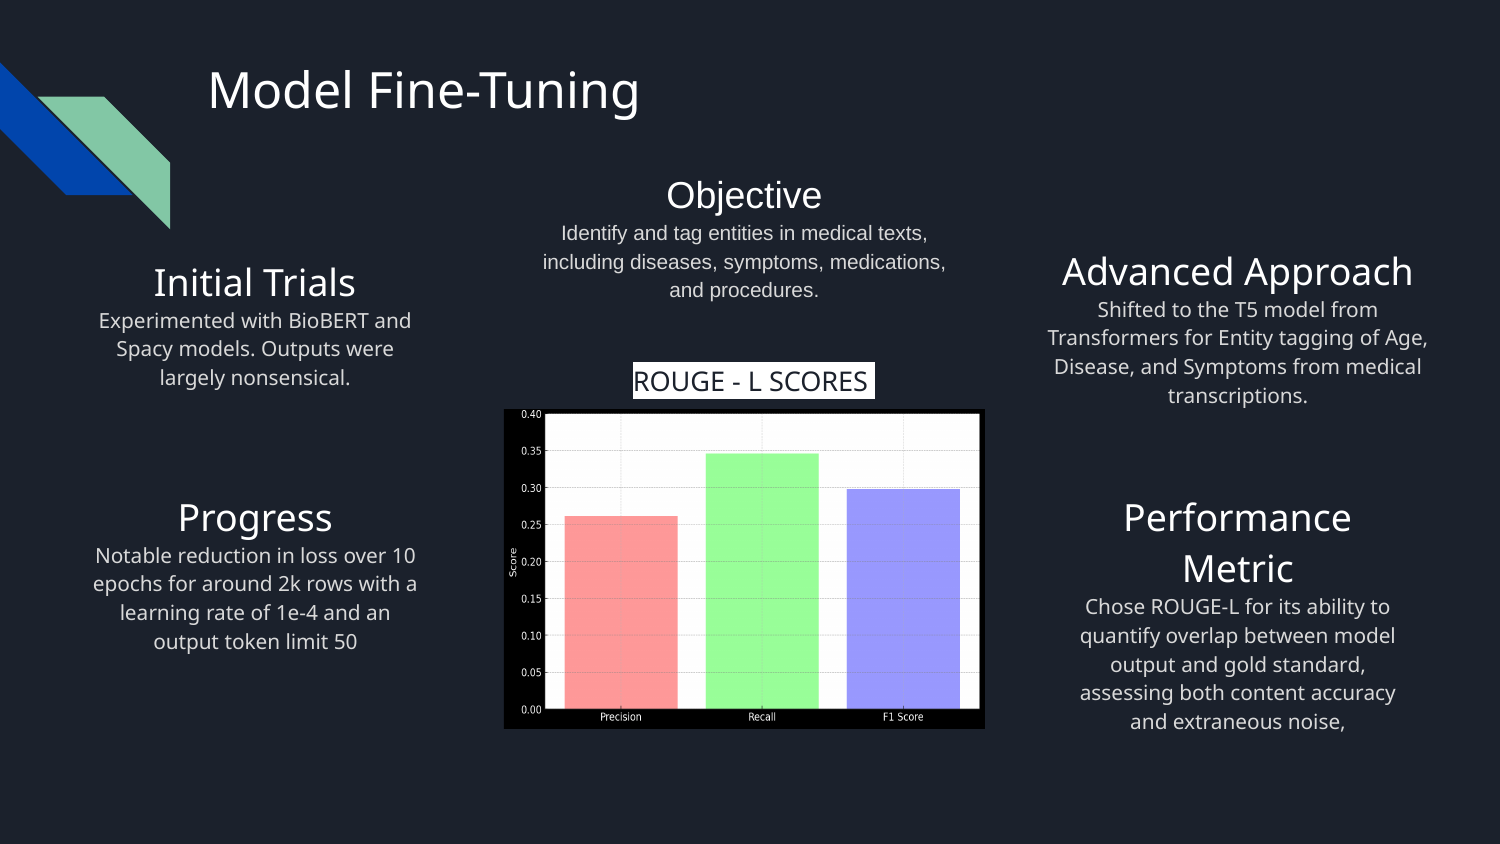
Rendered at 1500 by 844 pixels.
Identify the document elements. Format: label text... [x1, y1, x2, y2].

title Model Fine-Tuning [192, 43, 1347, 194]
text_box Performance Metric Chose ROUGE-L for its ability to quantify overlap between model output and gold standard, assessing both content accuracy and extraneous noise, [1052, 471, 1424, 749]
list Initial Trials Experimented with BioBERT and Spacy models. Outputs were largely nonsensical. [74, 237, 437, 450]
text_box Advanced Approach Shifted to the T5 model from Transformers for Entity tagging of Age, Disease, and Symptoms from medical transcriptions. [1029, 225, 1447, 423]
text_box ROUGE - L SCORES [617, 349, 919, 407]
text_box Objective Identify and tag entities in medical texts, including diseases, symptoms, medications, and procedures. [515, 149, 974, 318]
text_box Progress Notable reduction in loss over 10 epochs for around 2k rows with a learning rate of 1e-4 and an output token limit 50 [74, 471, 437, 669]
picture [503, 409, 986, 747]
